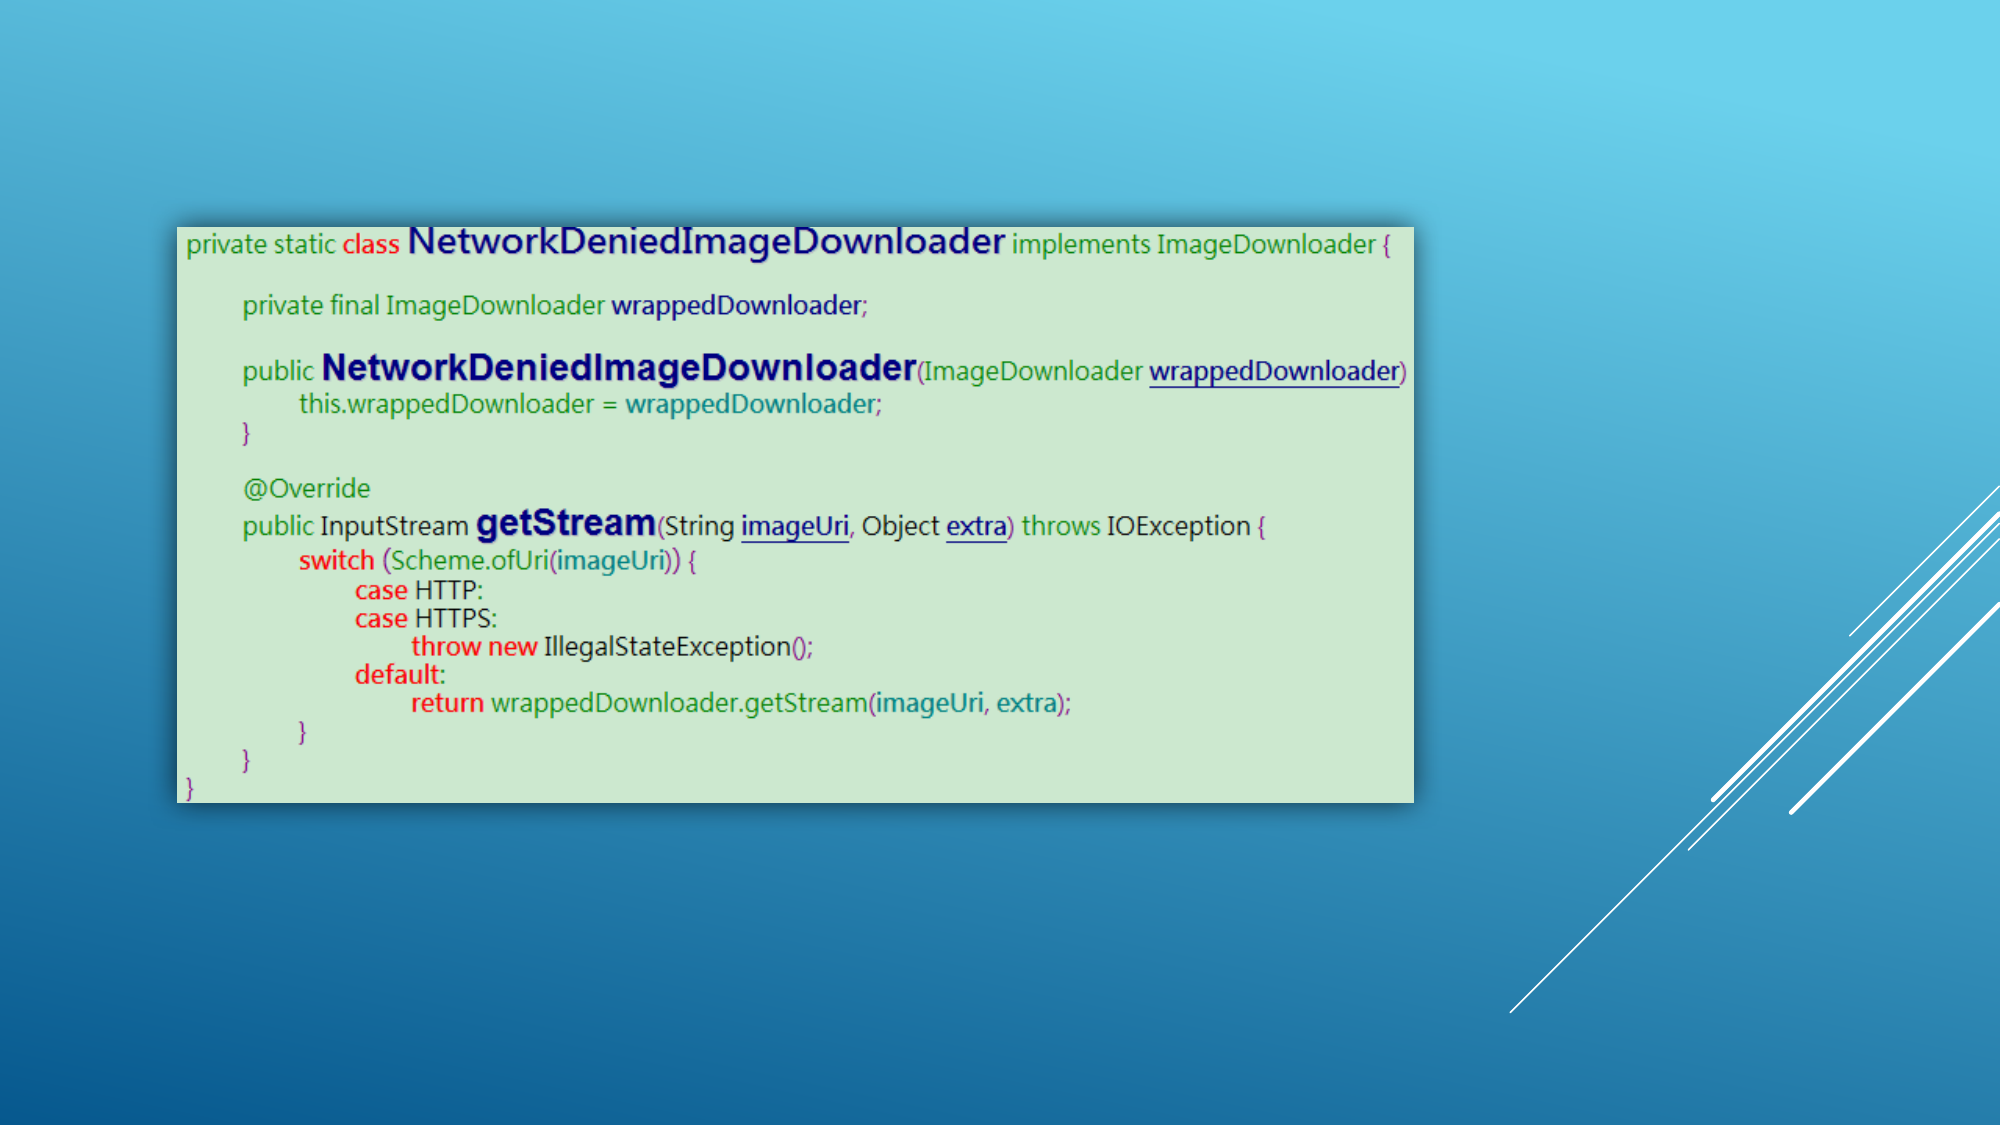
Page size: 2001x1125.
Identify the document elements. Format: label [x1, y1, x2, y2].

picture [177, 227, 1415, 804]
